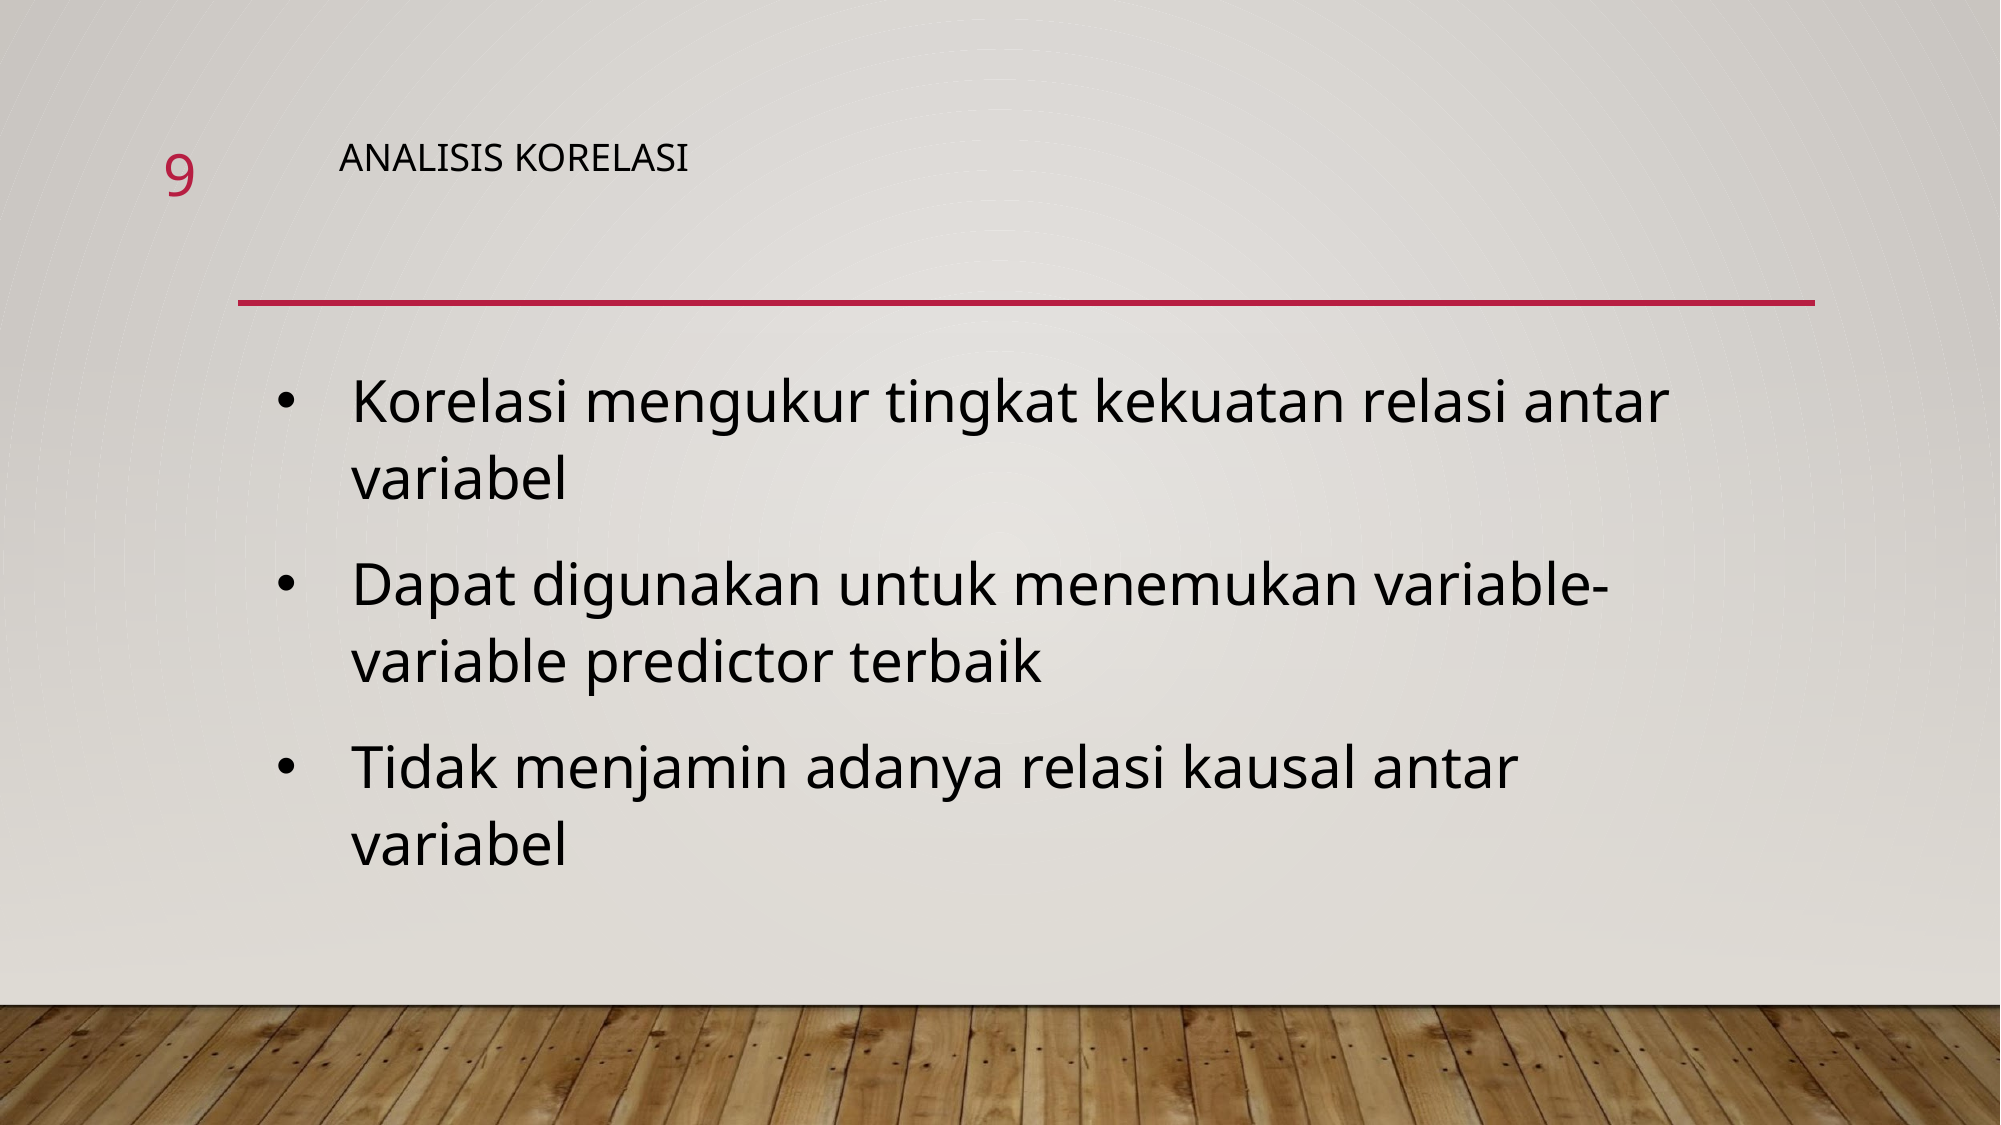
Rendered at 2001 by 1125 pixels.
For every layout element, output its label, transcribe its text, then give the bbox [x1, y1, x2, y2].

picture [0, 1005, 2000, 1125]
slide_number ‹#› [78, 131, 212, 214]
text_box Korelasi mengukur tingkat kekuatan relasi antar variabel Dapat digunakan untuk menemukan variable-variable predictor terbaik Tidak menjamin adanya relasi kausal antar variabel [261, 349, 1701, 885]
title ANALISIS KORELASI [324, 131, 1674, 188]
